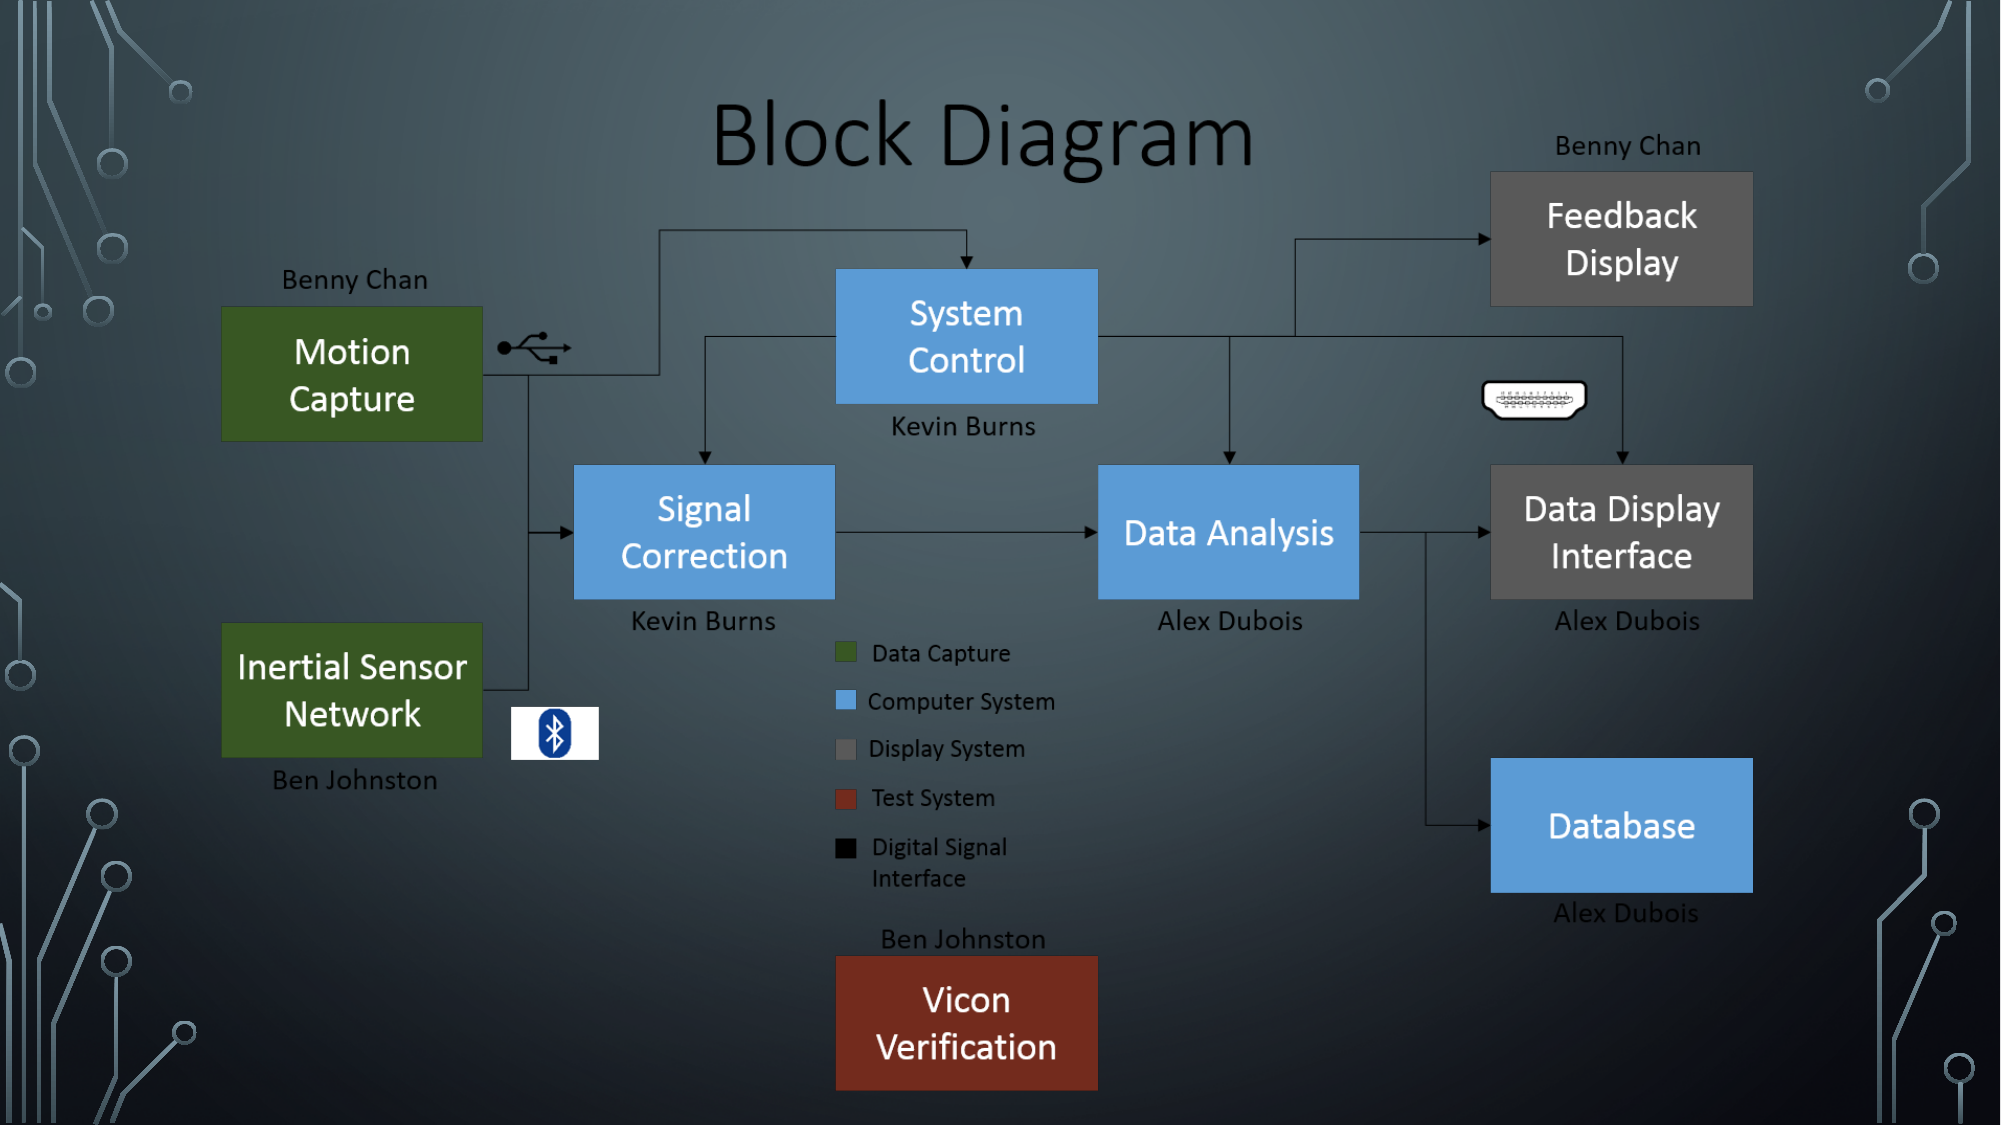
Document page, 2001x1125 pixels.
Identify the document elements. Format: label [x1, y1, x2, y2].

picture [81, 25, 1886, 1094]
